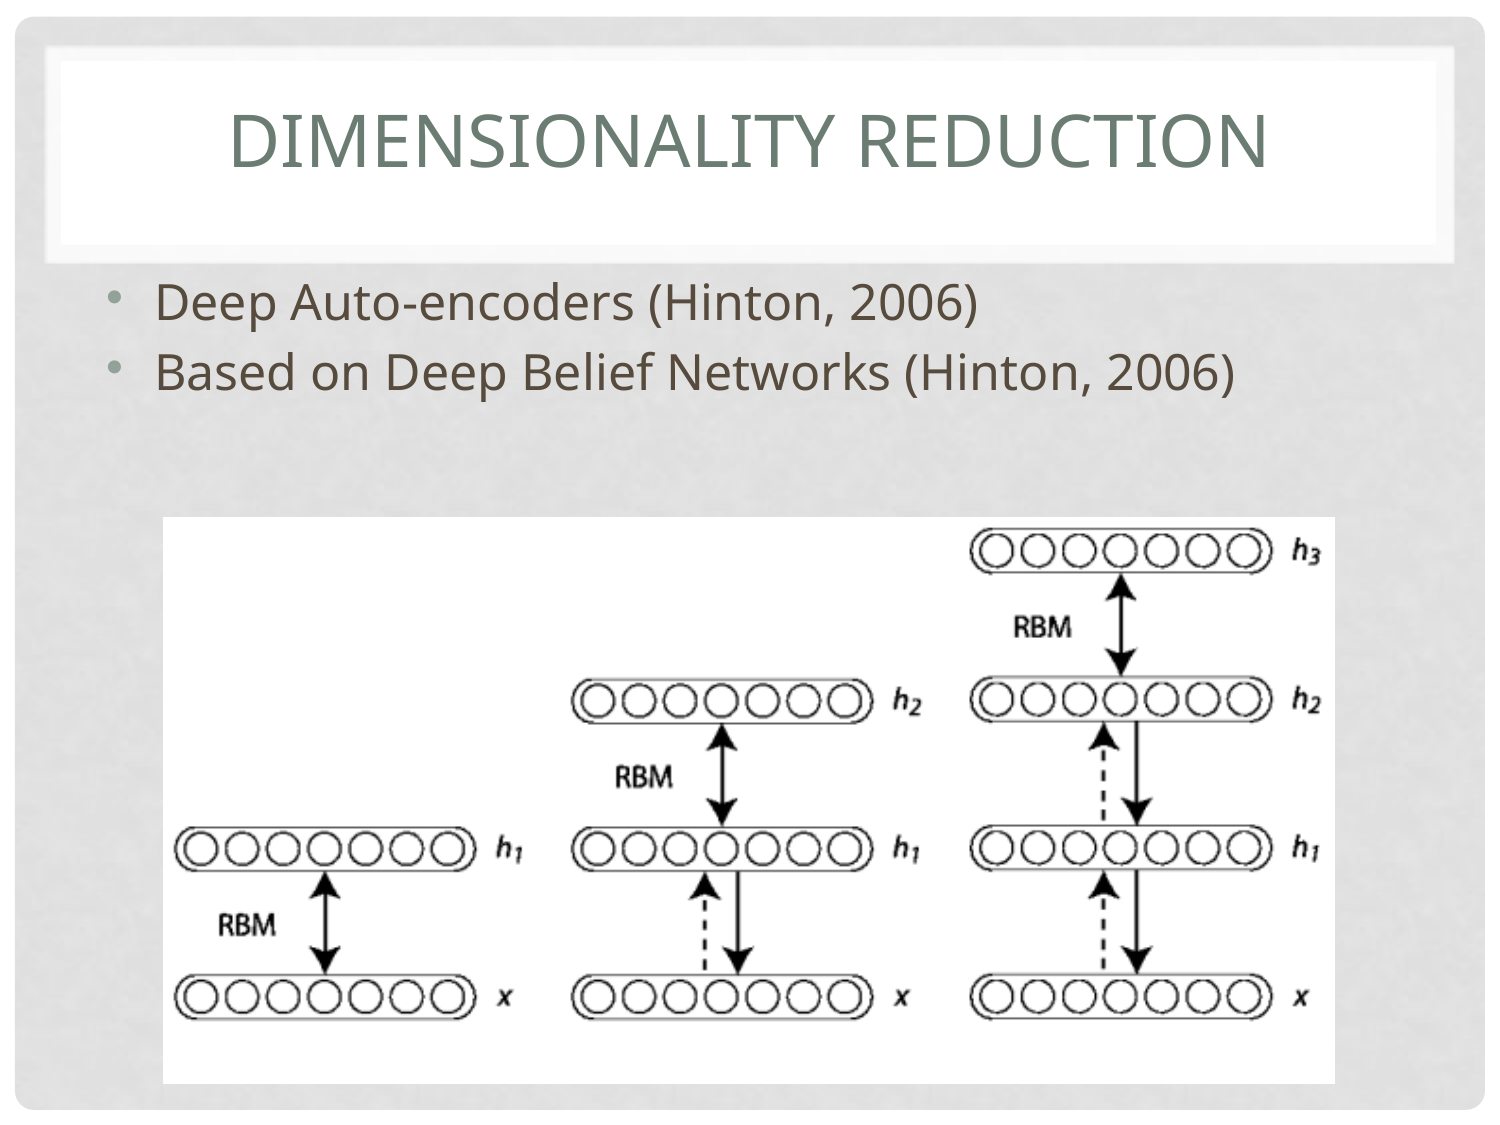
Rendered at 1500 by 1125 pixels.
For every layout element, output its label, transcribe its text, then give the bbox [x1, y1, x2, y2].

picture [162, 516, 1335, 1085]
list Deep Auto-encoders (Hinton, 2006) Based on Deep Belief Networks (Hinton, 2006) [74, 263, 1395, 477]
title Dimensionality reduction [74, 44, 1425, 233]
